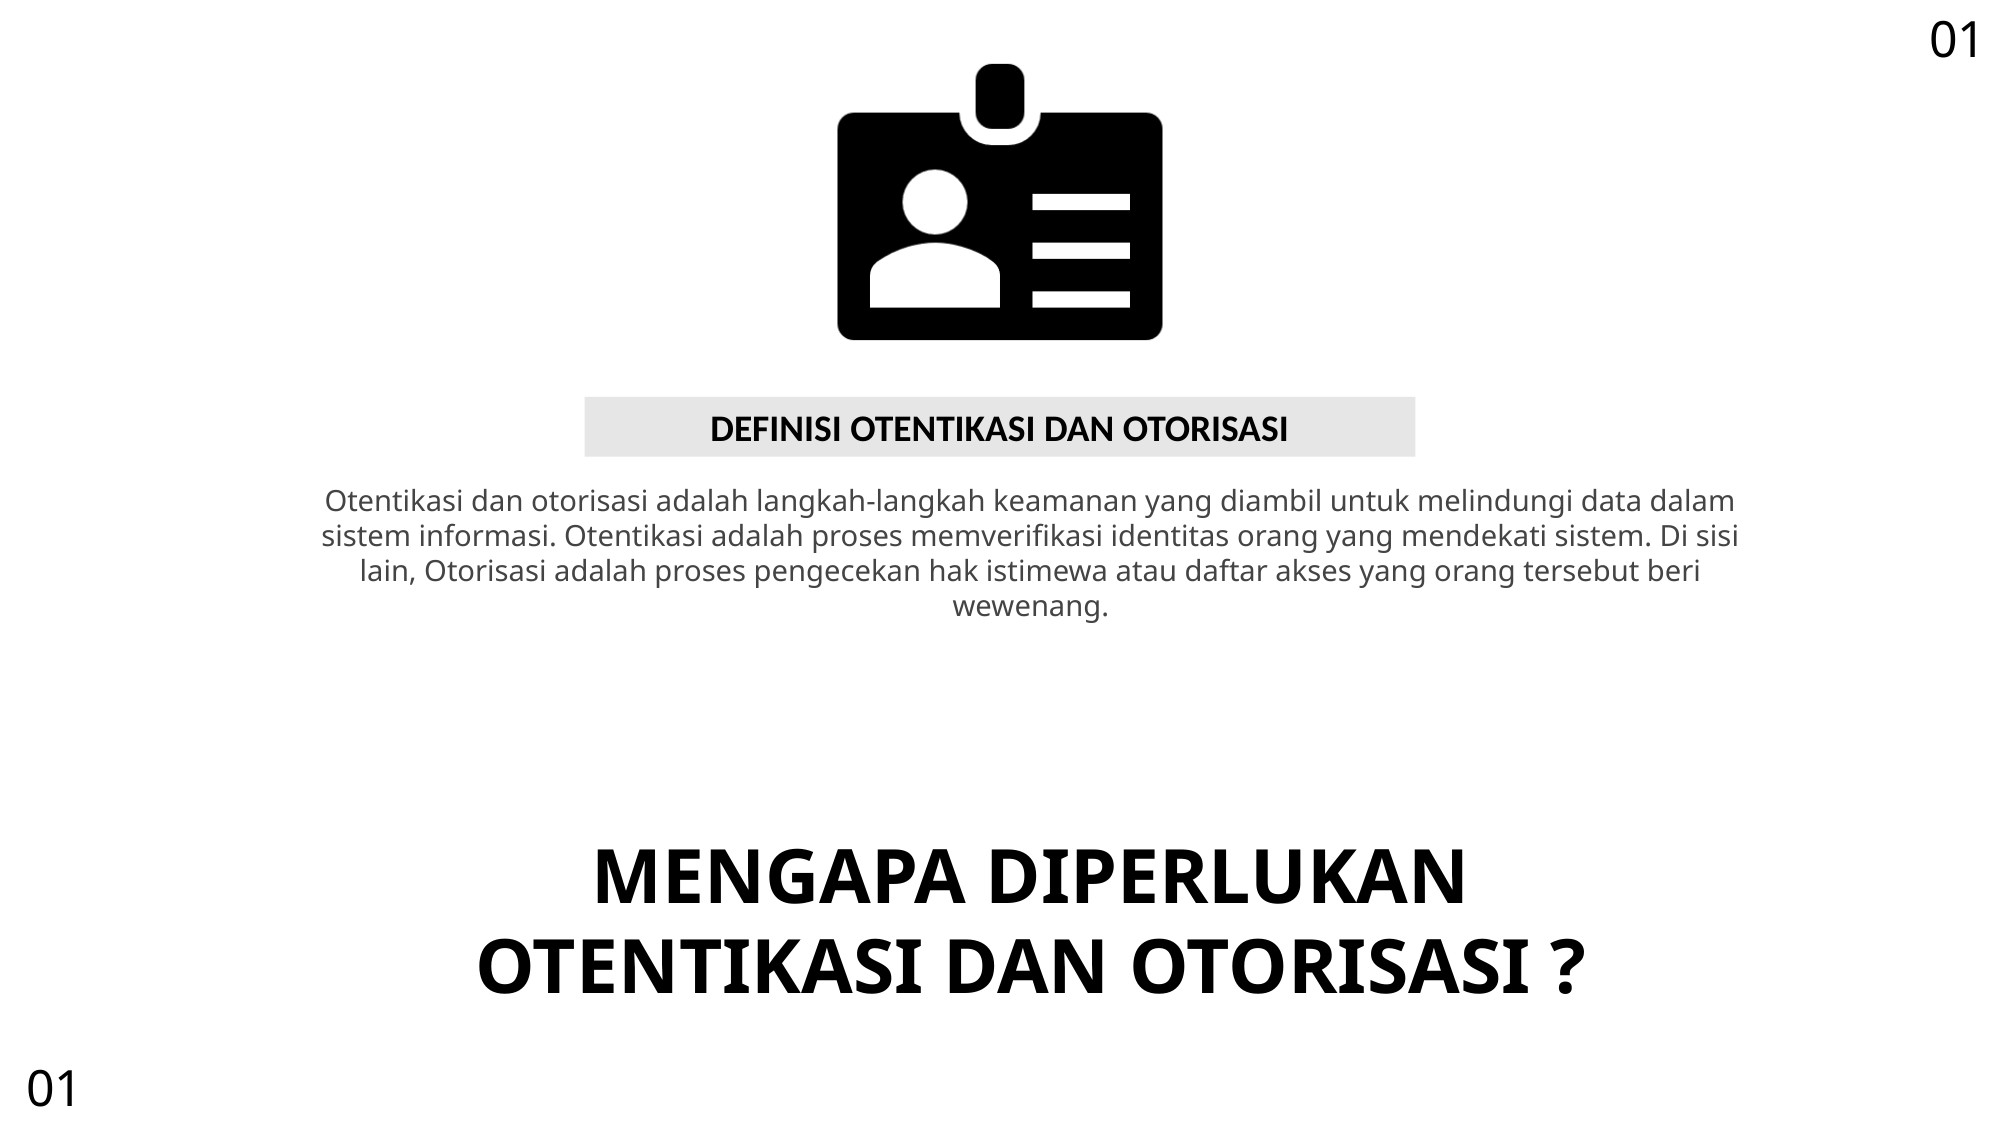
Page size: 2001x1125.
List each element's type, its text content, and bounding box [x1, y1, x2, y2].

text_box DEFINISI OTENTIKASI DAN OTORISASI [584, 396, 1416, 457]
picture [805, 7, 1195, 397]
text_box 01 [11, 1049, 245, 1124]
text_box Otentikasi dan otorisasi adalah langkah-langkah keamanan yang diambil untuk melindungi data dalam sistem informasi. Otentikasi adalah proses memverifikasi identitas orang yang mendekati sistem. Di sisi lain, Otorisasi adalah proses pengecekan hak istimewa atau daftar akses yang orang tersebut beri wewenang. [296, 475, 1765, 630]
text_box 01 [1914, 0, 2000, 75]
text_box MENGAPA DIPERLUKAN OTENTIKASI DAN OTORISASI ? [436, 821, 1626, 1016]
